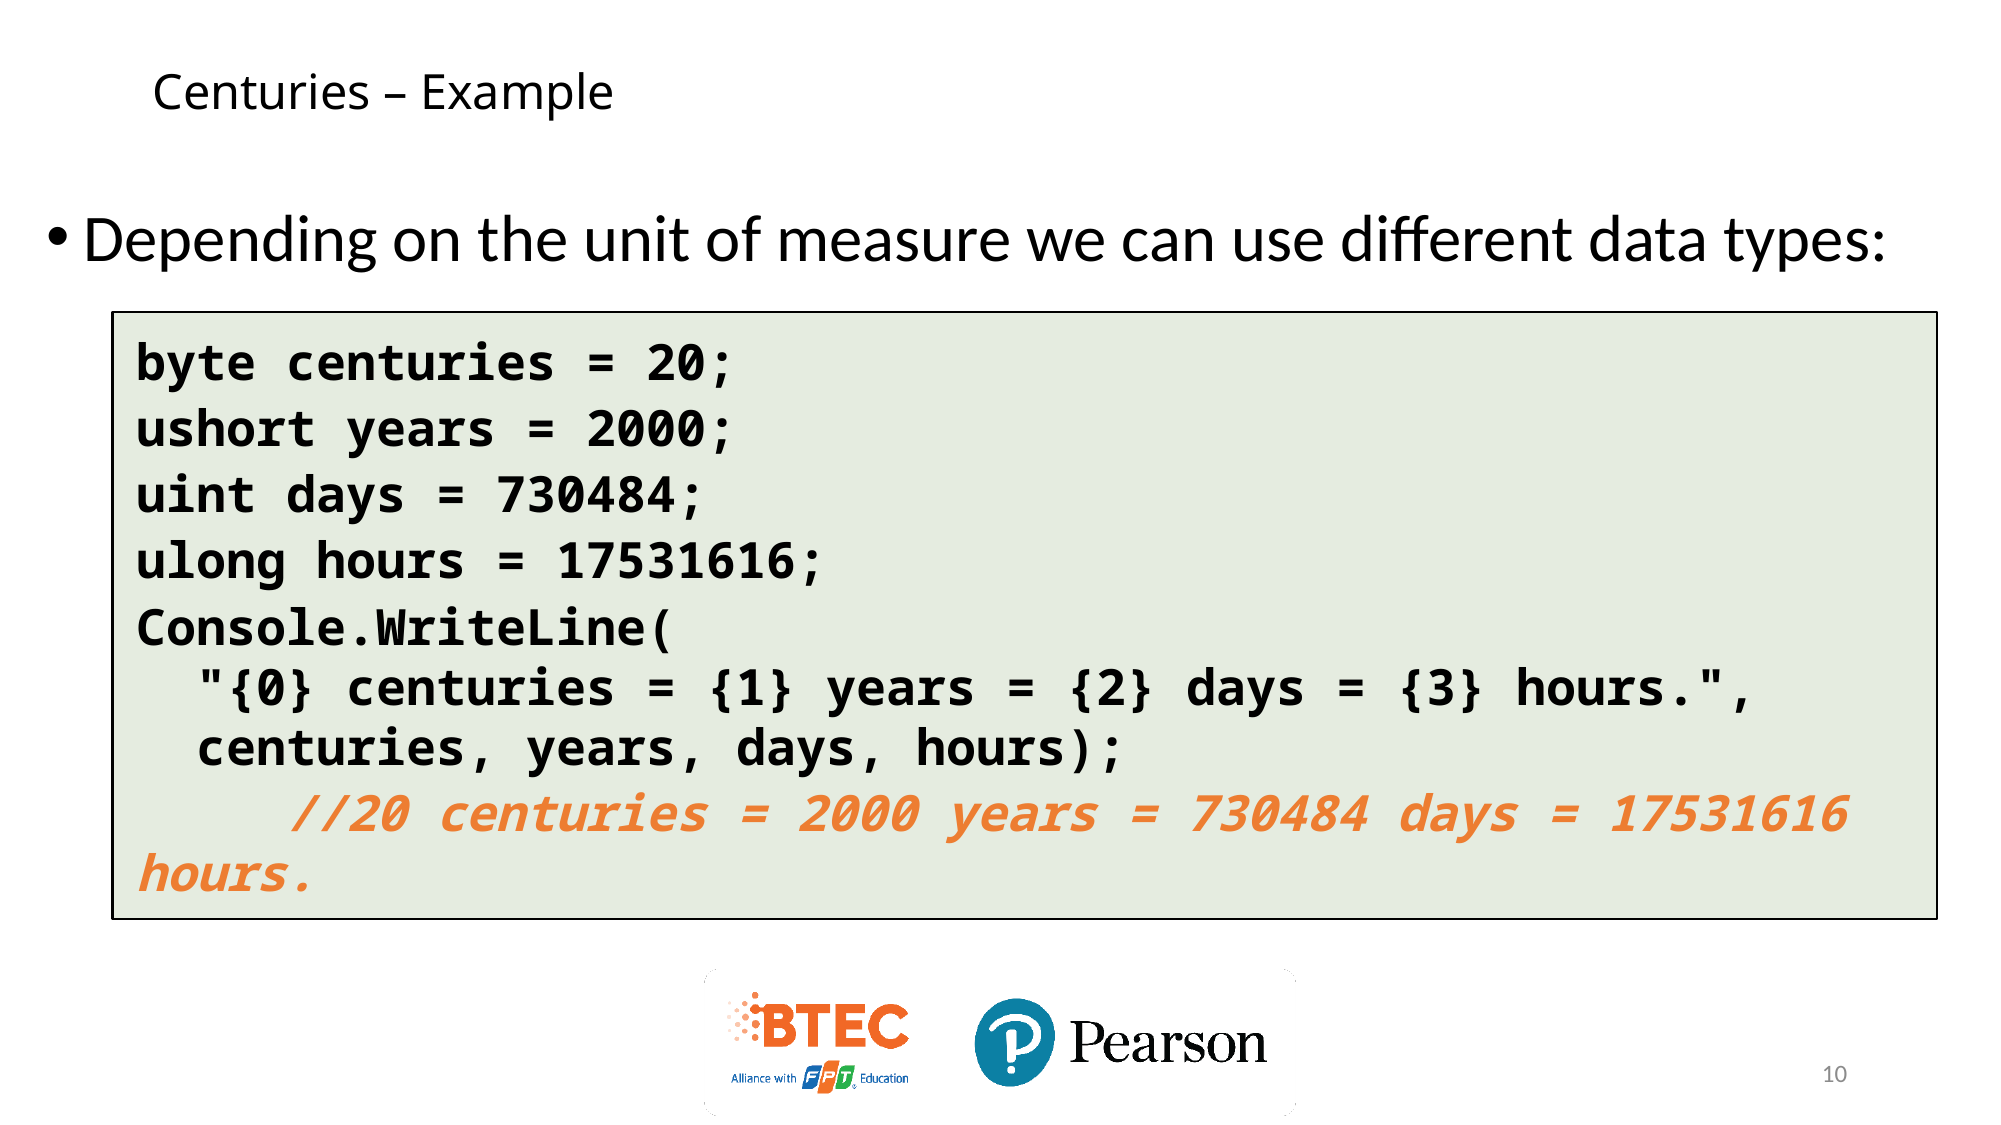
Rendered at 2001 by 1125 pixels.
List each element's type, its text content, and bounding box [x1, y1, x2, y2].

title Centuries – Example [137, 59, 1863, 128]
slide_number 10 [1412, 1042, 1863, 1103]
picture [1008, 1050, 1031, 1062]
picture [691, 1050, 1309, 1125]
text_box byte centuries = 20; ushort years = 2000; uint days = 730484; ulong hours = 17531616; Console.WriteLine( "{0} centuries = {1} years = {2} days = {3} hours.", centuries, years, days, hours); //20 centuries = 2000 years = 730484 days = 17531616 hours. [112, 312, 1938, 920]
list Depending on the unit of measure we can use different data types: [31, 196, 1970, 1050]
